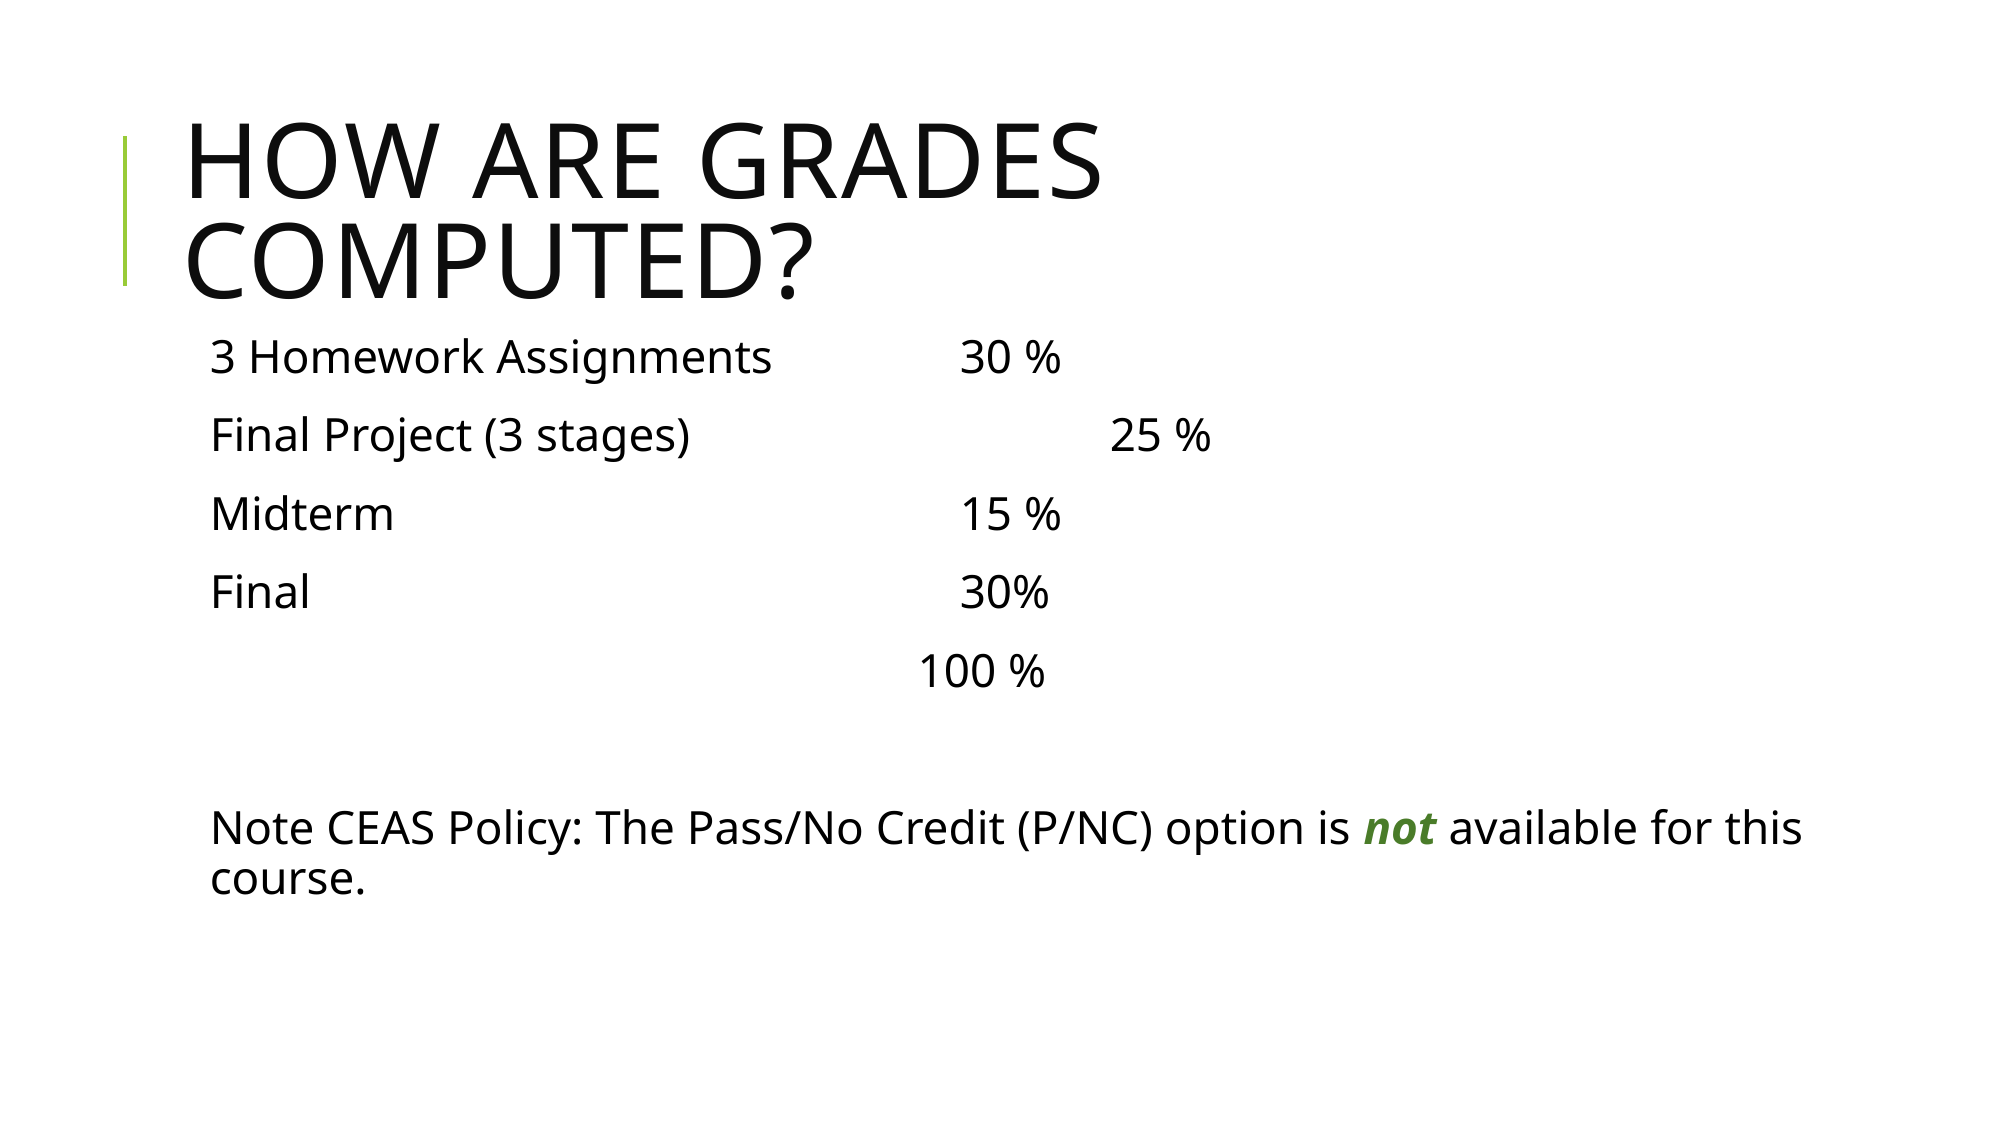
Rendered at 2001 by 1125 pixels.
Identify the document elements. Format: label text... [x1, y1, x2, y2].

title How are grades computed? [168, 96, 1763, 342]
list 3 Homework Assignments 30 % Final Project (3 stages) 25 % Midterm 15 % Final 30% 100 % Note CEAS Policy: The Pass/No Credit (P/NC) option is not available for this course. [187, 326, 1813, 1090]
